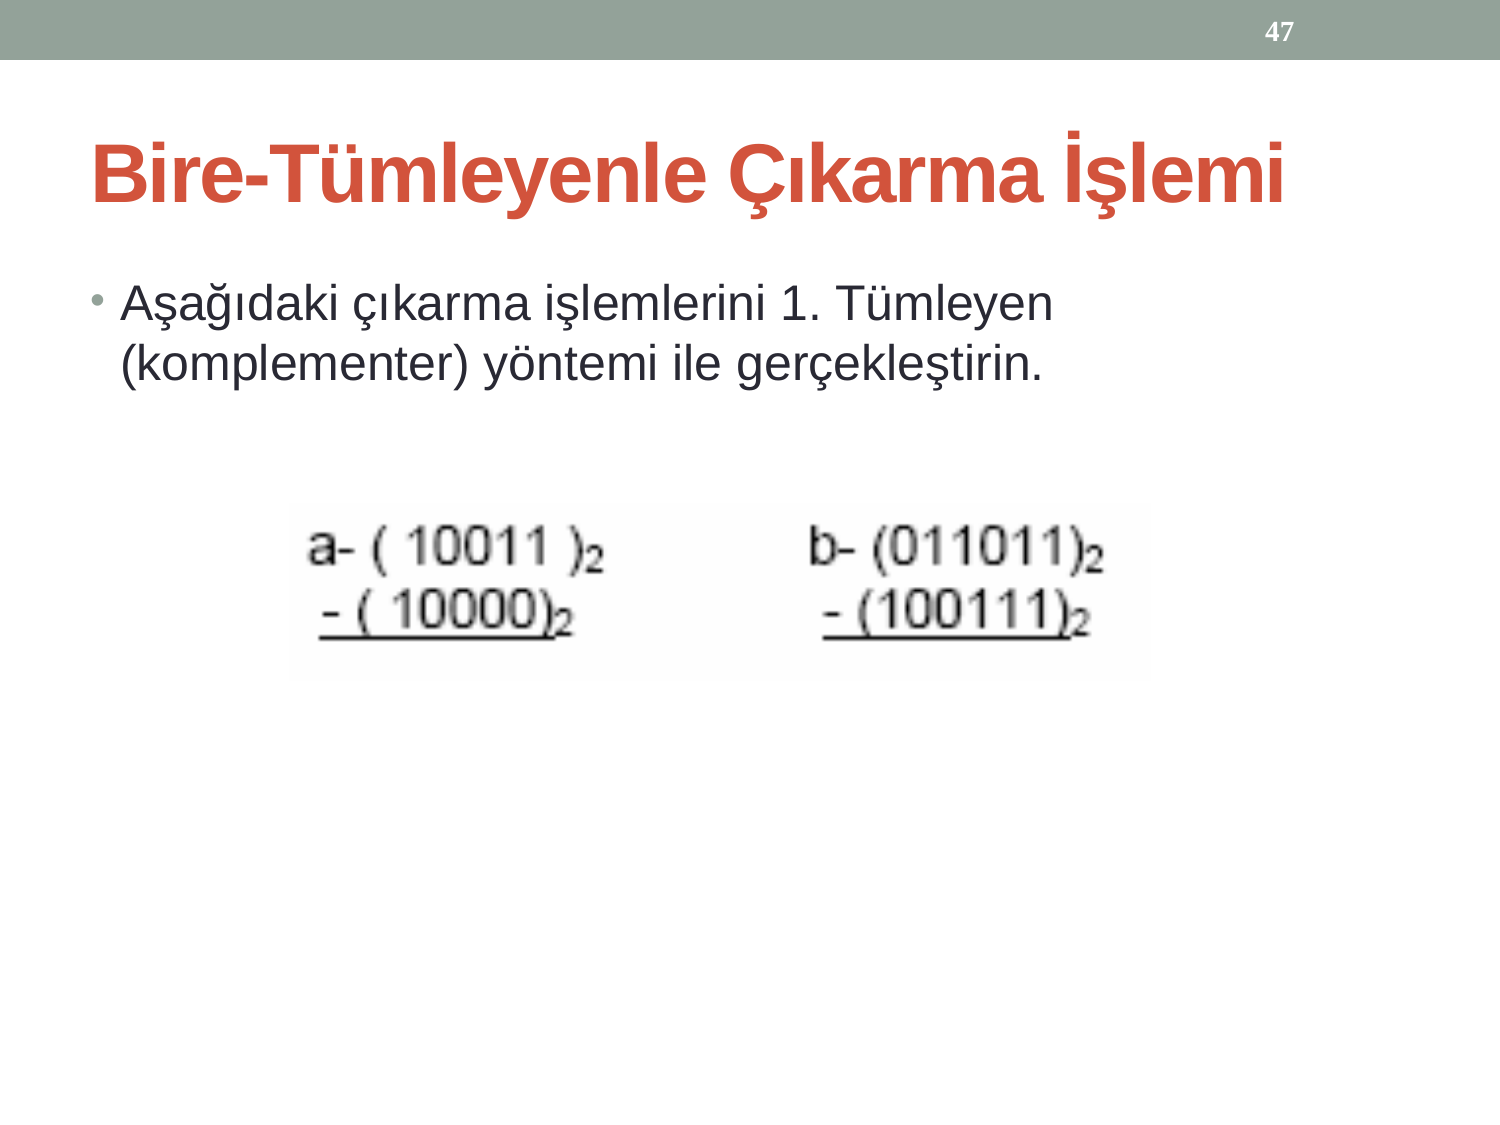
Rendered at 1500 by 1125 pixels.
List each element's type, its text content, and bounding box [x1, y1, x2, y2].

title Bire-Tümleyenle Çıkarma İşlemi [75, 87, 1425, 250]
picture [288, 503, 1151, 681]
slide_number 47 [1250, 3, 1425, 57]
list Aşağıdaki çıkarma işlemlerini 1. Tümleyen (komplementer) yöntemi ile gerçekleştirin. [75, 262, 1425, 1063]
